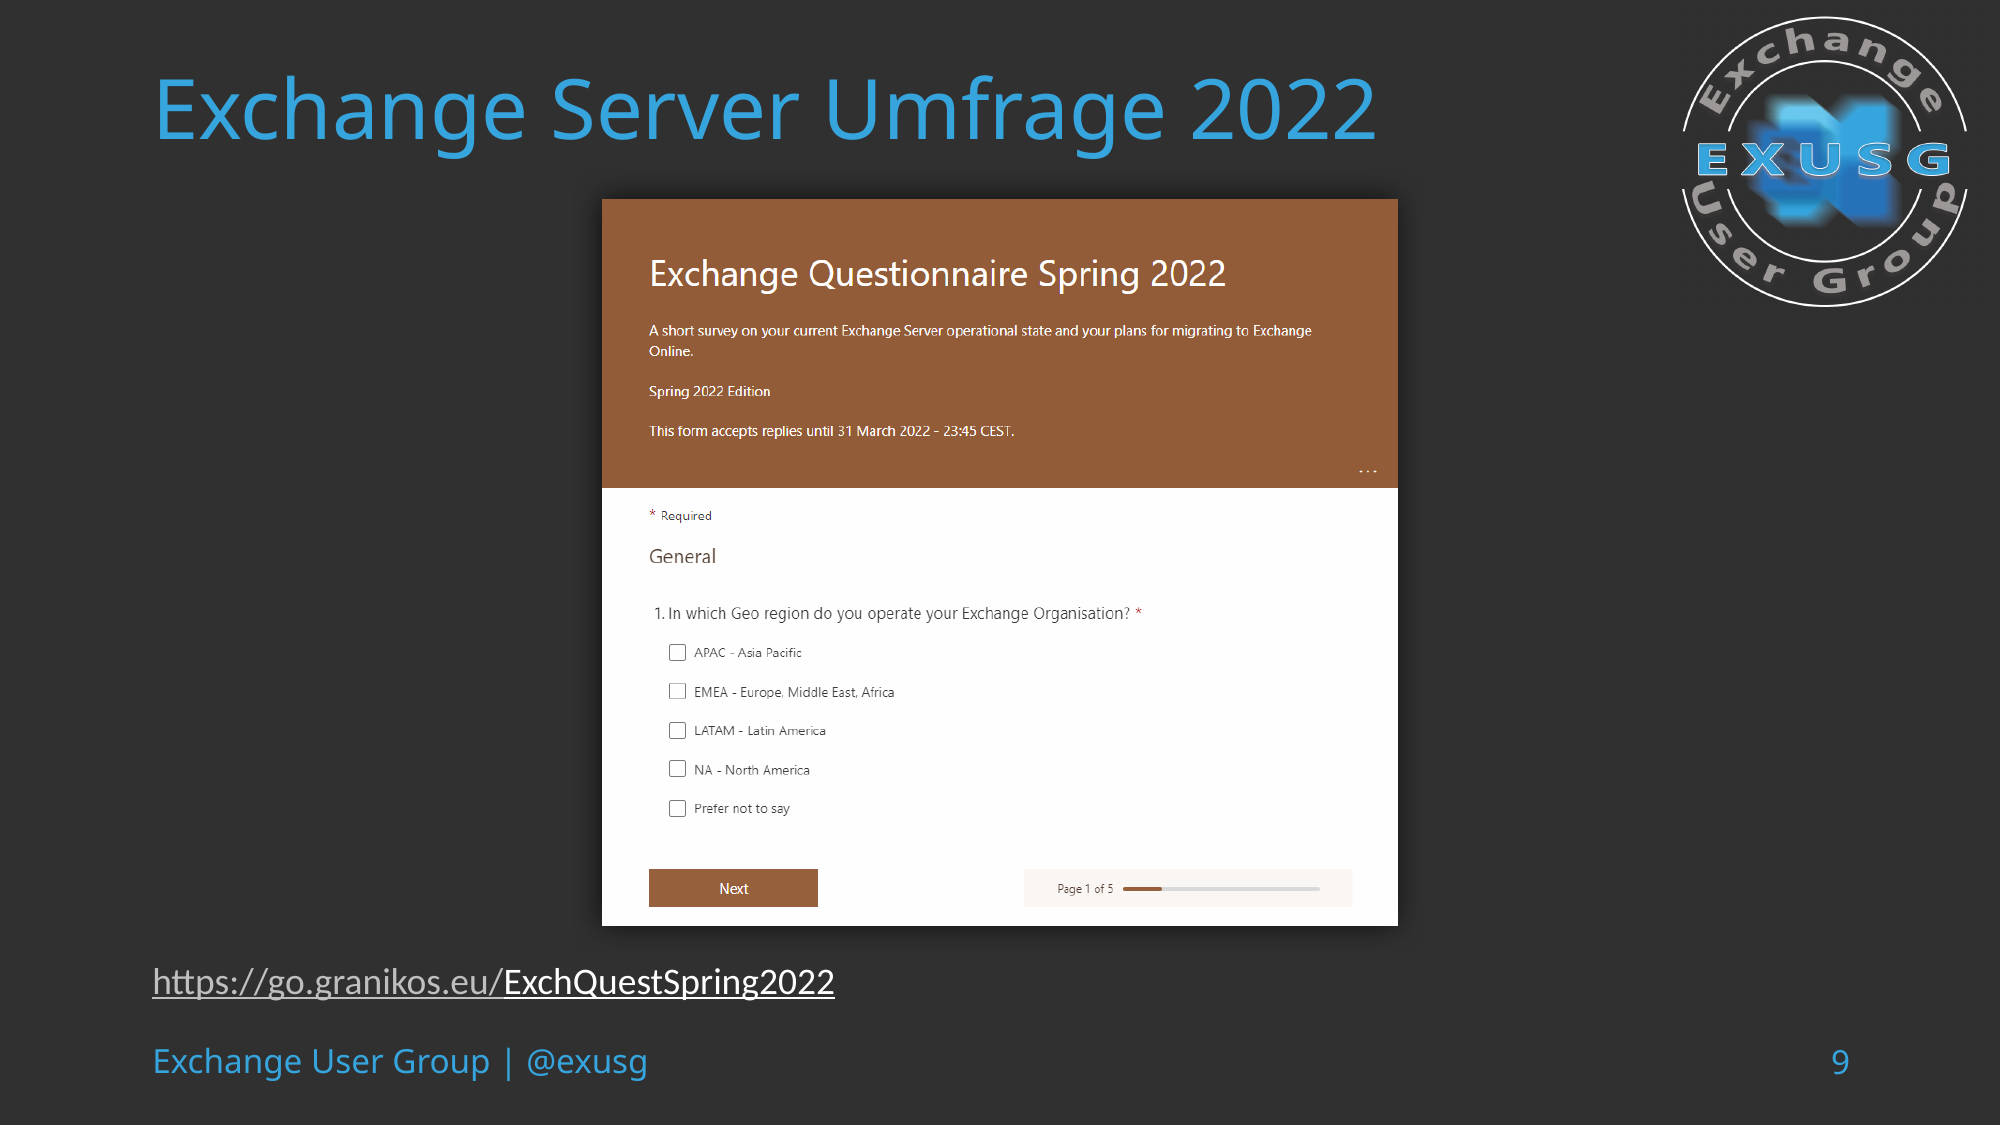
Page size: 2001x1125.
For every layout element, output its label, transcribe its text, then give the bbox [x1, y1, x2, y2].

title Exchange Server Umfrage 2022 [137, 59, 1666, 161]
text_box https://go.granikos.eu/ExchQuestSpring2022 [137, 949, 1138, 1009]
picture [1665, 5, 1986, 316]
picture [601, 199, 1398, 926]
